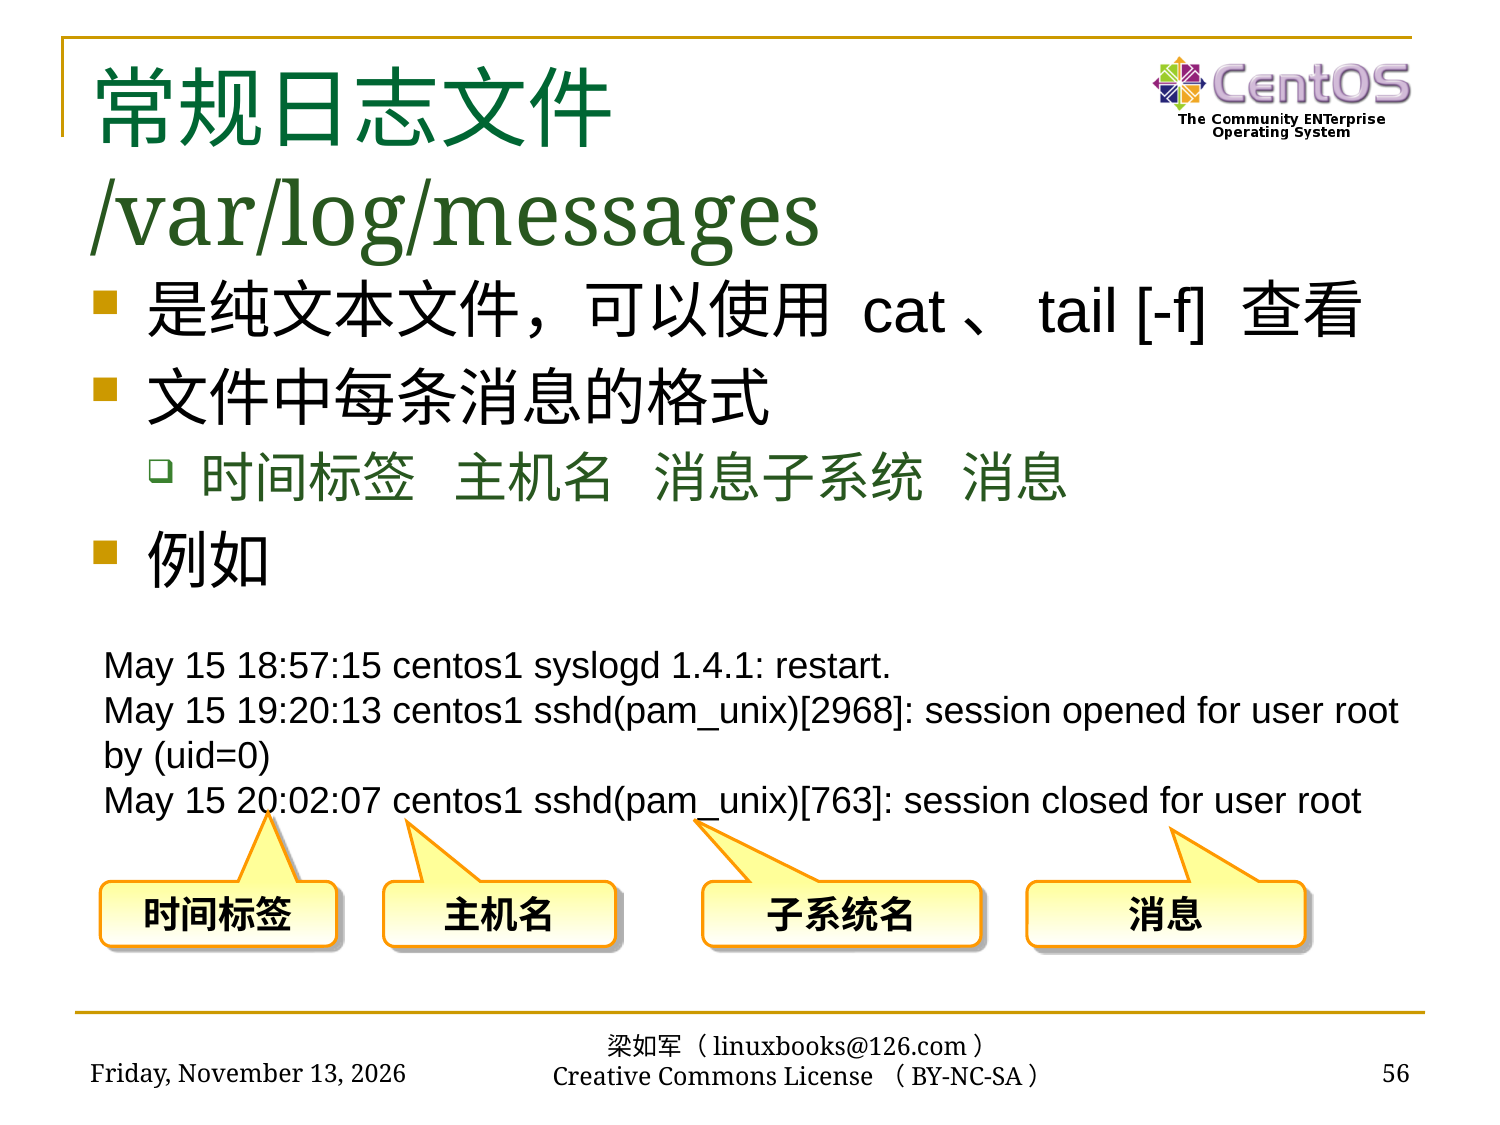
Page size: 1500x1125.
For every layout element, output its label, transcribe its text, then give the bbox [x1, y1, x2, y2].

list 是纯文本文件，可以使用 cat、tail [-f] 查看 文件中每条消息的格式 时间标签 主机名 消息子系统 消息 例如 [74, 262, 1426, 610]
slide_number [74, 1023, 426, 1100]
title 常规日志文件 /var/log/messages [74, 45, 1426, 233]
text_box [100, 881, 1306, 947]
text_box May 15 18:57:15 centos1 syslogd 1.4.1: restart. May 15 19:20:13 centos1 sshd(pam_unix)[2968]: session opened for user root by (uid=0) May 15 20:02:07 centos1 sshd(pam_unix)[763]: session closed for user root [88, 633, 1436, 829]
slide_number 56 [1074, 1023, 1426, 1100]
footer 梁如军（linuxbooks@126.com） Creative Commons License（BY-NC-SA） [359, 1022, 1247, 1099]
